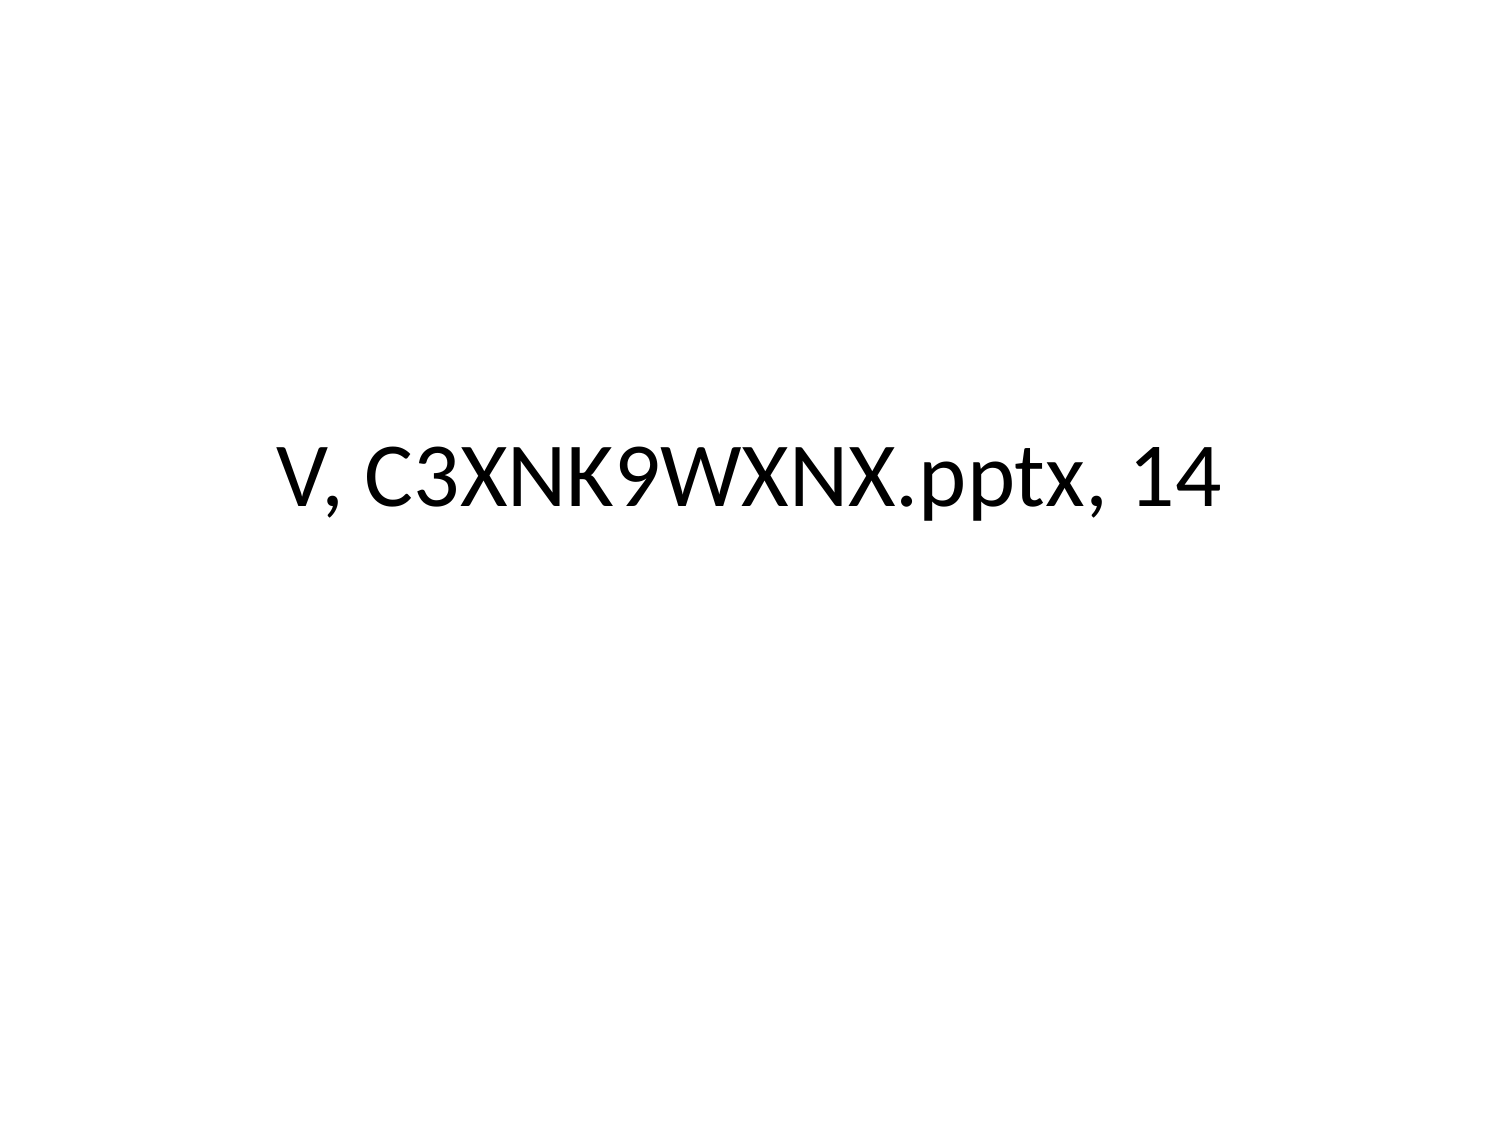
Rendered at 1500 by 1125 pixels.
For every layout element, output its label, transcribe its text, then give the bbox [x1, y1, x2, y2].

title V, C3XNK9WXNX.pptx, 14 [112, 349, 1388, 591]
